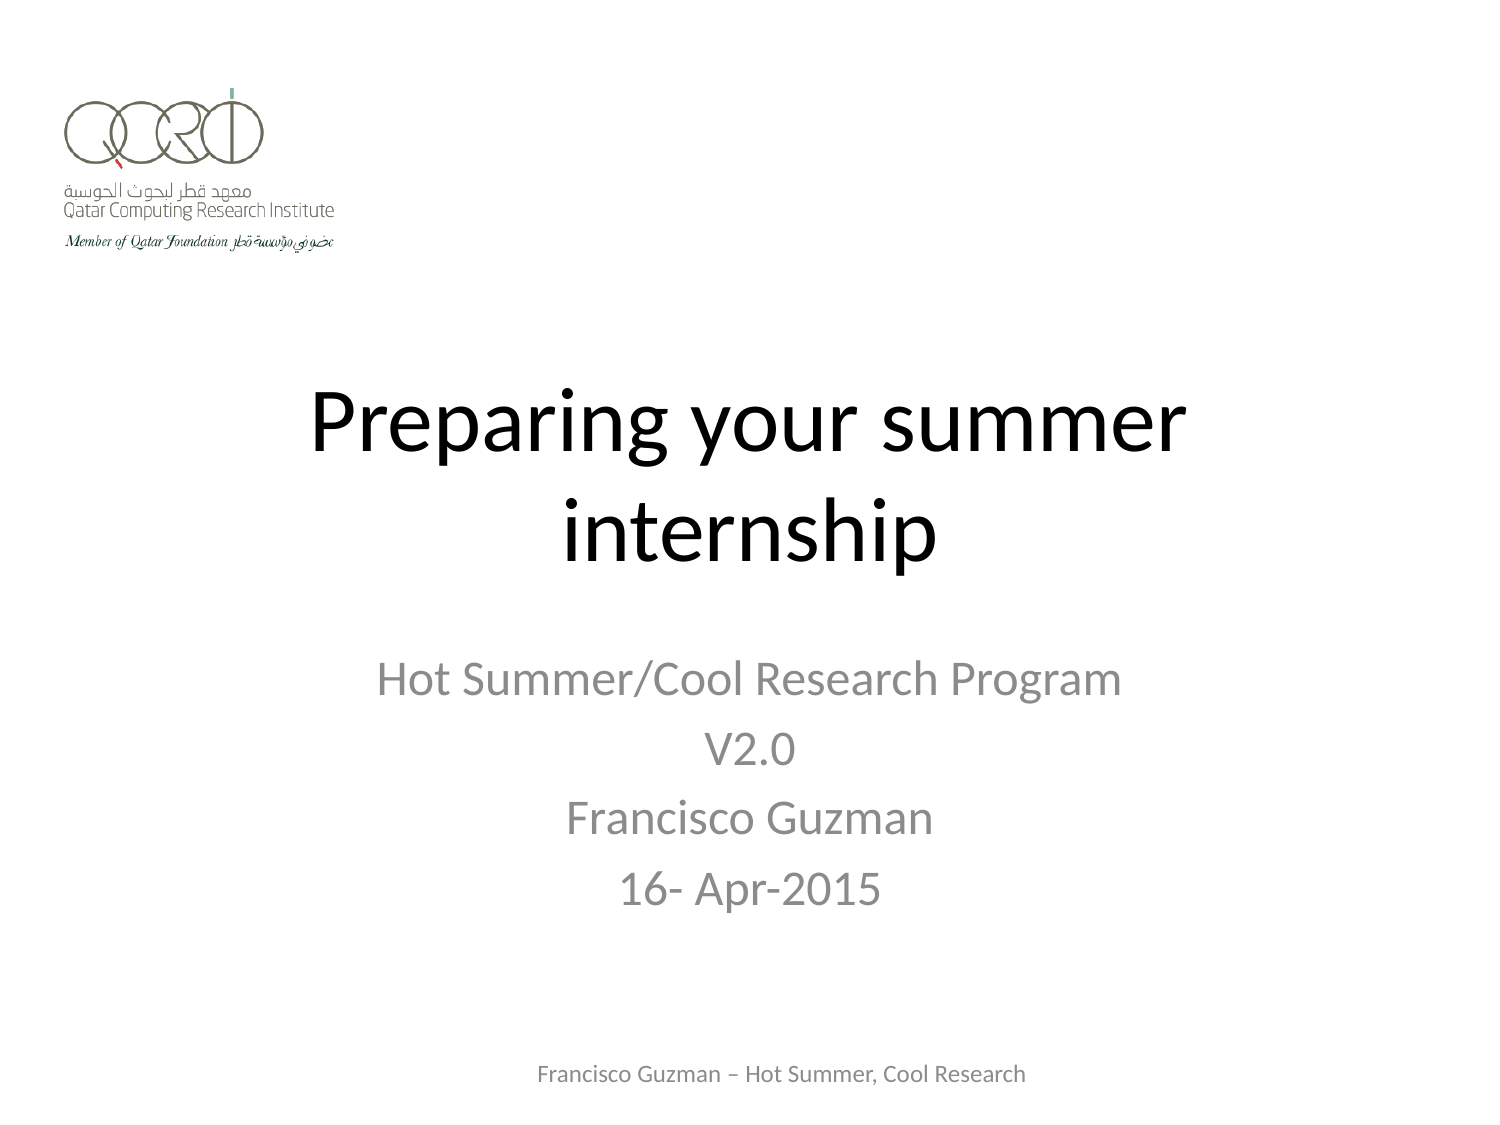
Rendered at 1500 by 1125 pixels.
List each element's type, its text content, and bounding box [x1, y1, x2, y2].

title Preparing your summer internship [112, 349, 1388, 591]
picture [38, 50, 355, 272]
subtitle Hot Summer/Cool Research Program V2.0 Francisco Guzman 16- Apr-2015 [225, 637, 1275, 925]
footer Francisco Guzman – Hot Summer, Cool Research [512, 1042, 1059, 1103]
